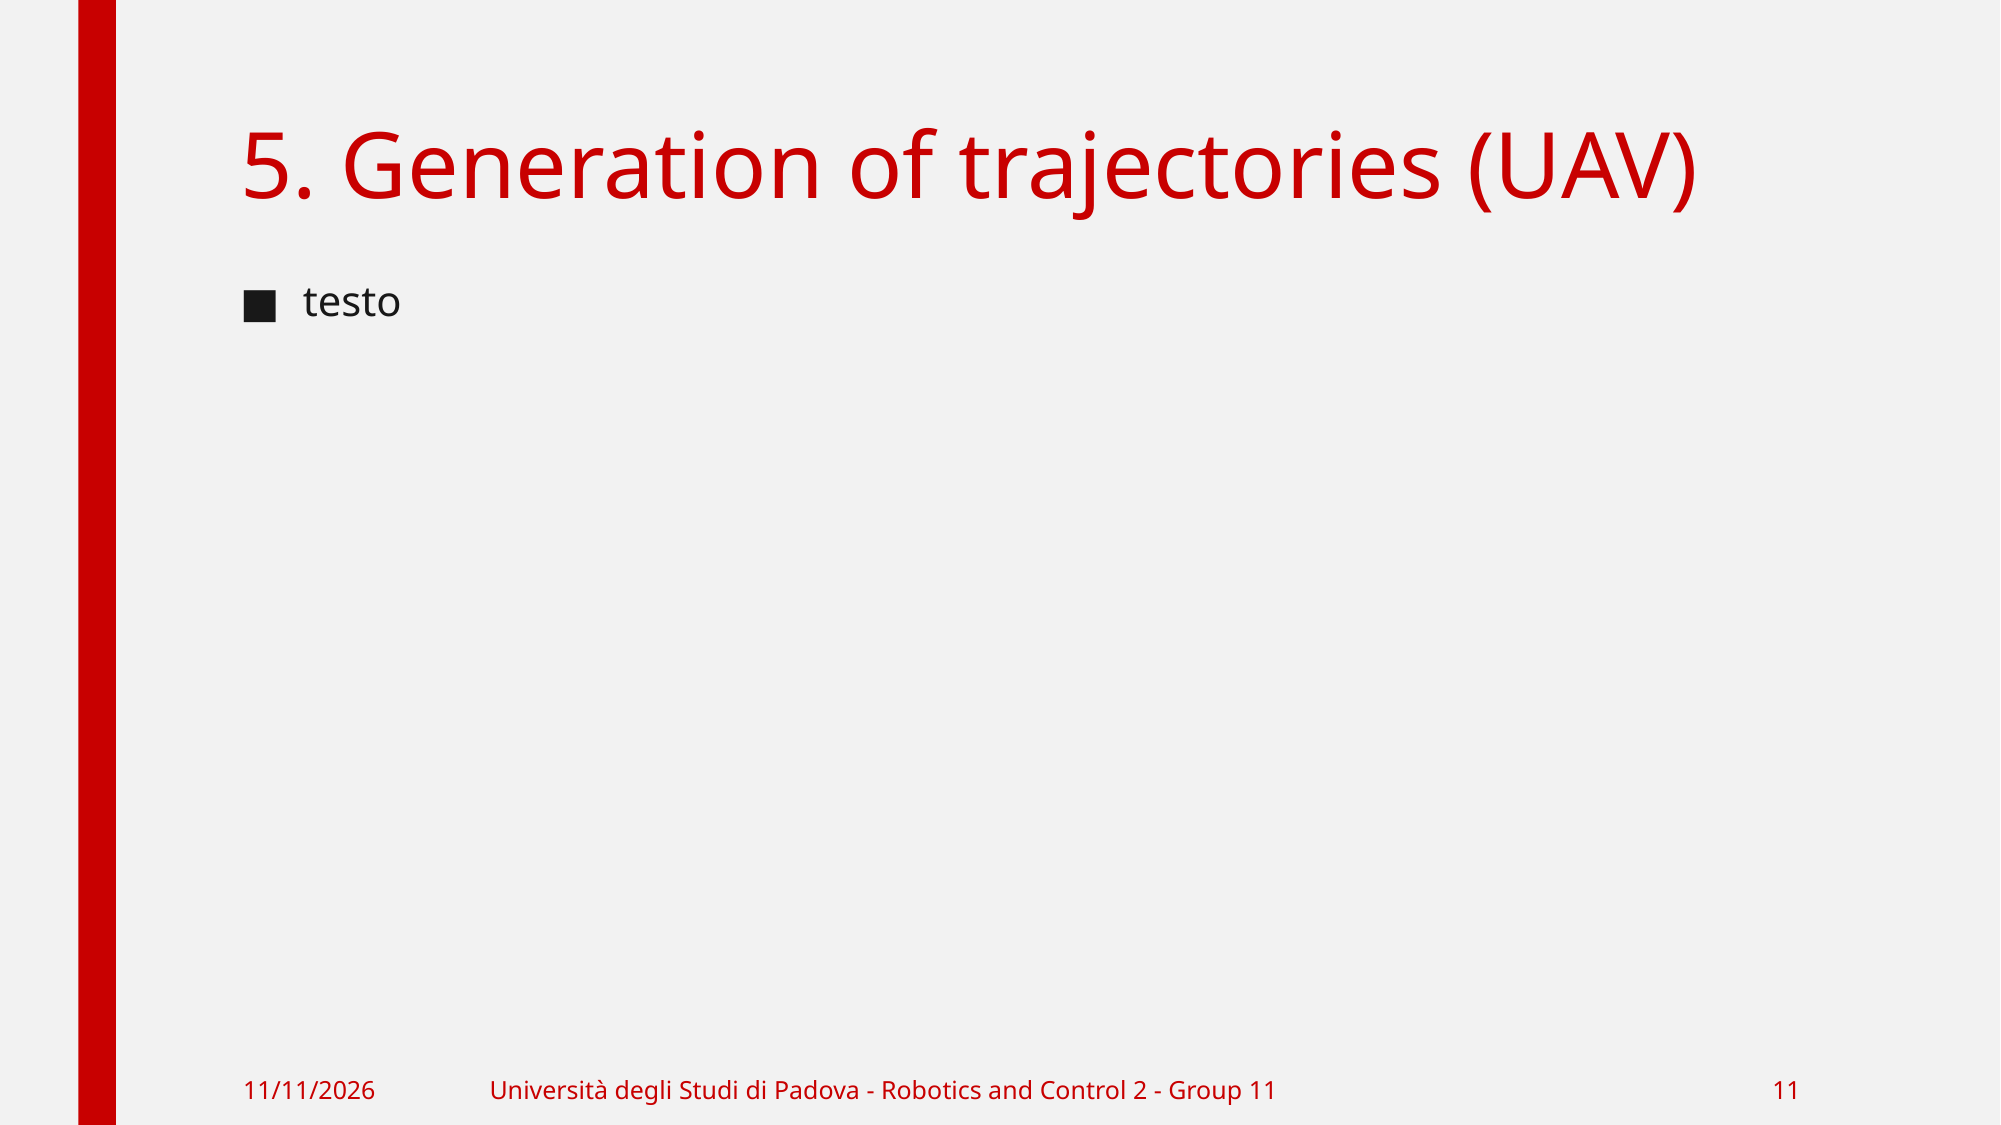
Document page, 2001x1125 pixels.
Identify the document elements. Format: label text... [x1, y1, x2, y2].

list testo [225, 271, 1800, 996]
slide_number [228, 1058, 426, 1125]
slide_number 11 [1553, 1058, 1816, 1125]
footer Università degli Studi di Padova - Robotics and Control 2 - Group 11 [474, 1058, 1505, 1125]
title 5. Generation of trajectories (UAV) [225, 112, 1800, 244]
